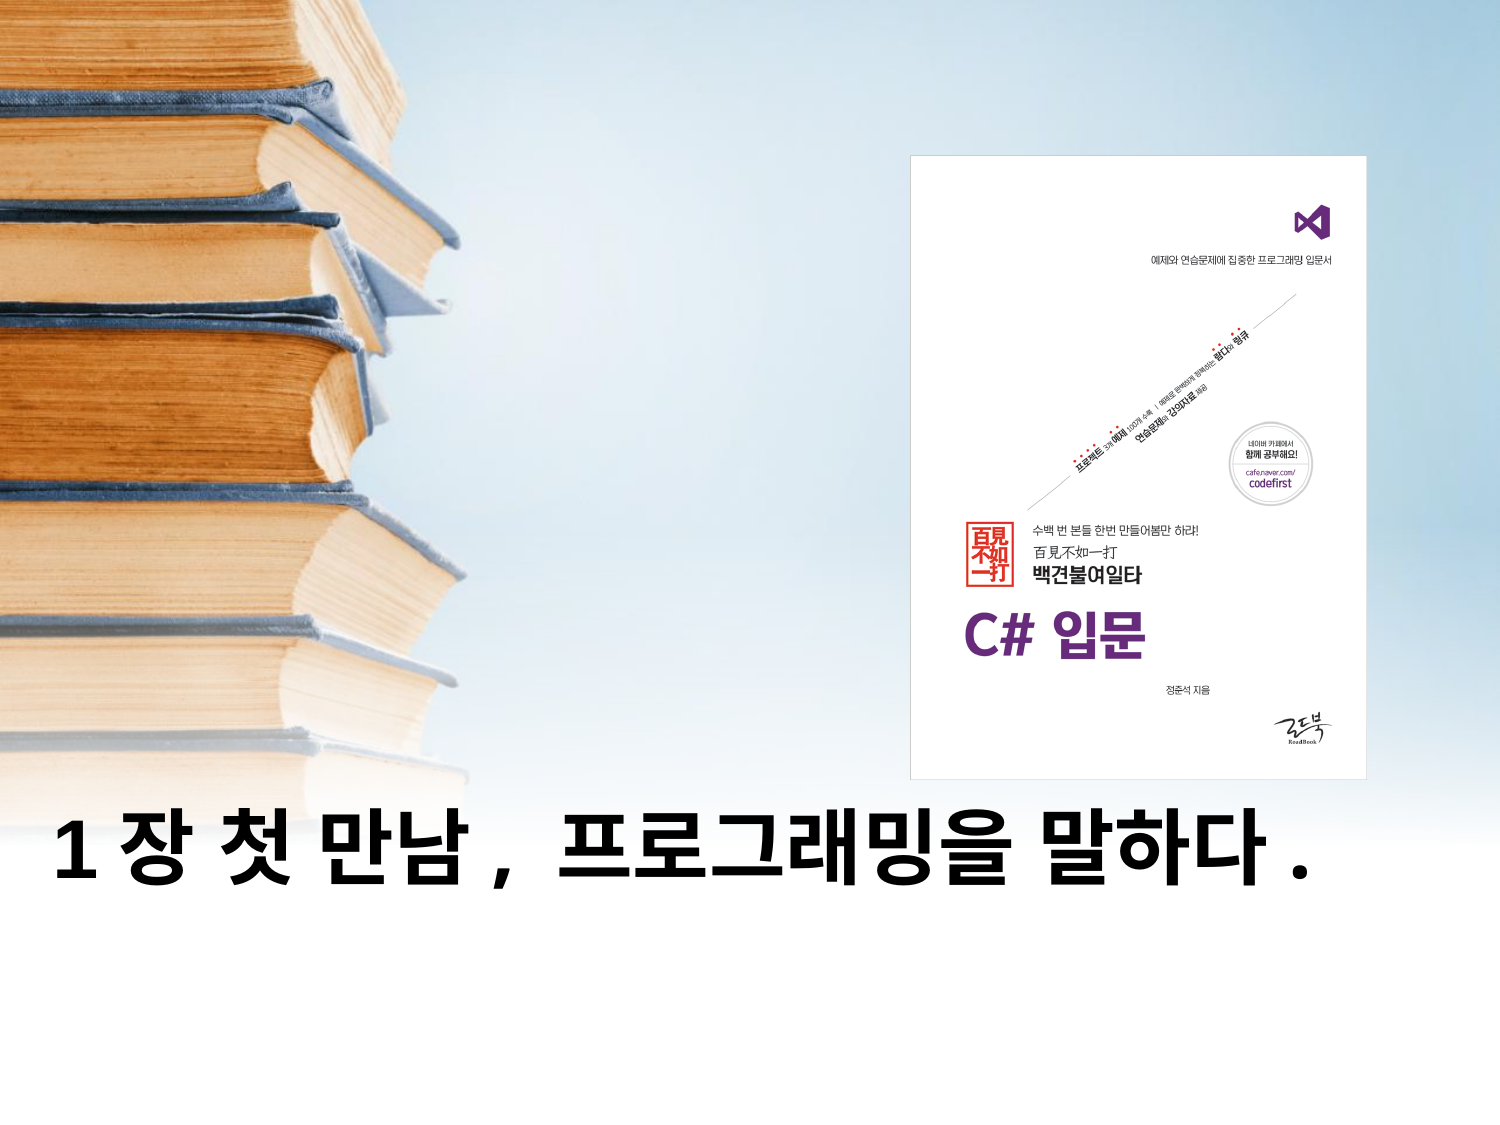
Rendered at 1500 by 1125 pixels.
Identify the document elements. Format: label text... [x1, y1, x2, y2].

text_box 1장 첫 만남, 프로그래밍을 말하다. [37, 854, 1463, 1011]
picture [0, 0, 1500, 845]
